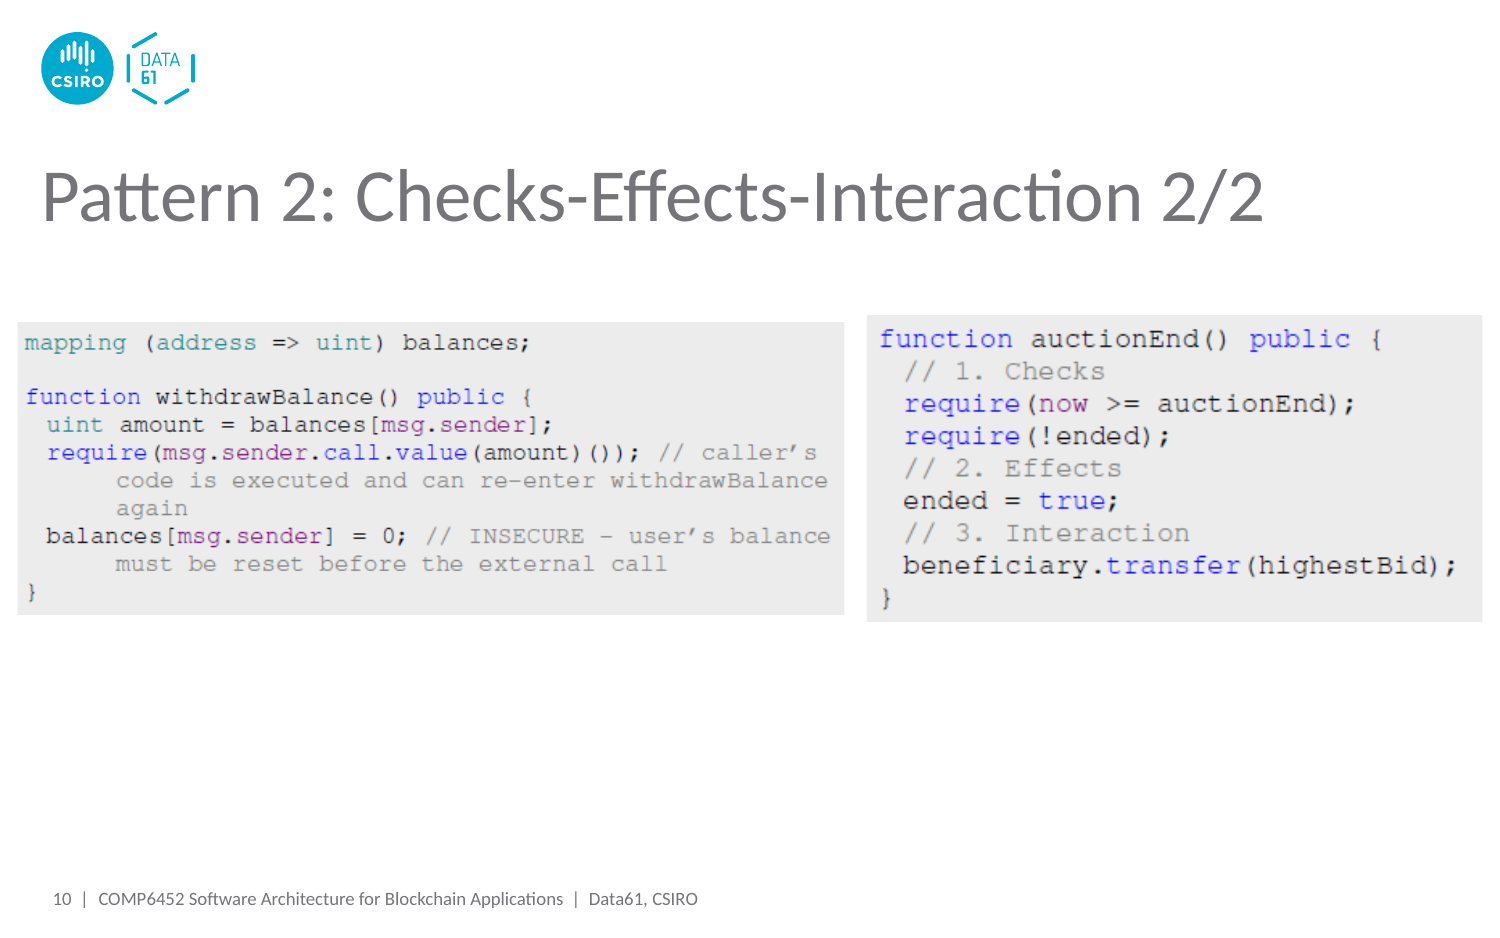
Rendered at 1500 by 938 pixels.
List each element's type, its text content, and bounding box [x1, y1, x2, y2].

picture [17, 322, 845, 615]
title Pattern 2: Checks-Effects-Interaction 2/2 [41, 146, 1294, 264]
footer COMP6452 Software Architecture for Blockchain Applications | Data61, CSIRO [98, 889, 1097, 907]
picture [866, 315, 1483, 622]
slide_number 10 | [41, 889, 89, 907]
